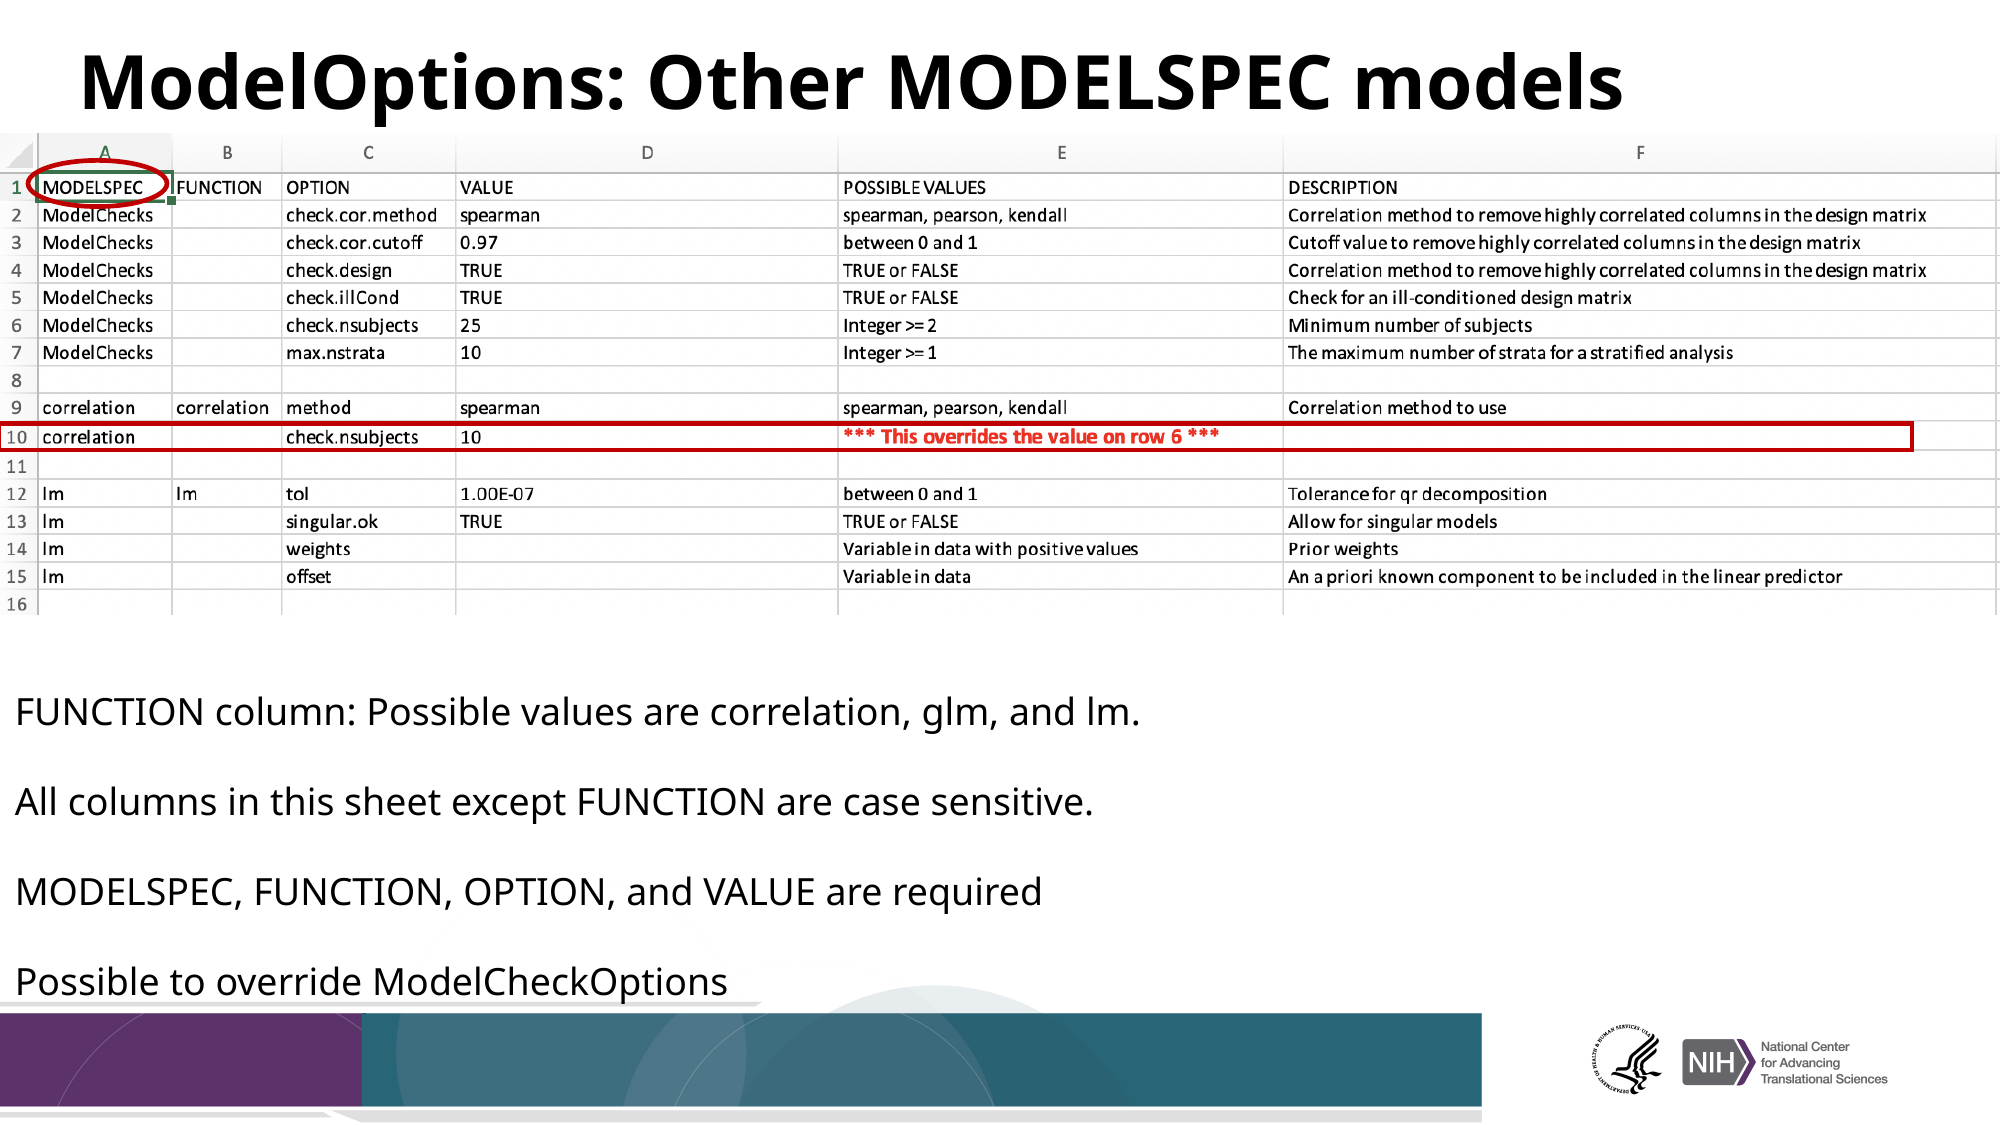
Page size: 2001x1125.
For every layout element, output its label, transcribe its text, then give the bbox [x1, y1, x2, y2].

title ModelOptions: Other MODELSPEC models [63, 0, 1979, 133]
text_box FUNCTION column: Possible values are correlation, glm, and lm. All columns in this sheet except FUNCTION are case sensitive. MODELSPEC, FUNCTION, OPTION, and VALUE are required Possible to override ModelCheckOptions [0, 680, 1967, 1011]
picture [0, 0, 2000, 1125]
